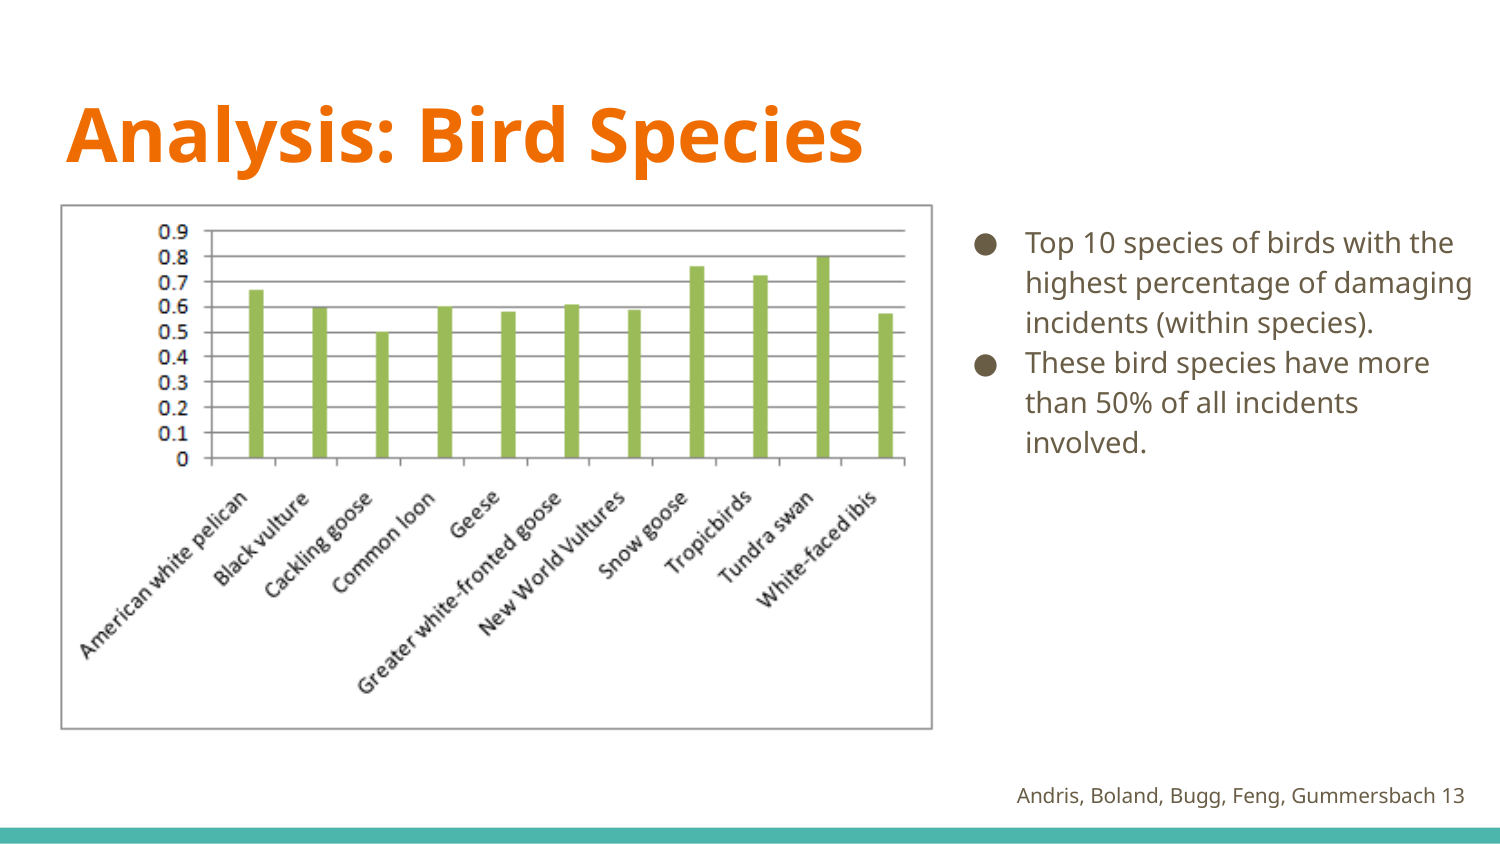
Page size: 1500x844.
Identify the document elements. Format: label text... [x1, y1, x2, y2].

picture [59, 203, 936, 732]
text_box Top 10 species of birds with the highest percentage of damaging incidents (within species). These bird species have more than 50% of all incidents involved. [936, 203, 1495, 732]
title Analysis: Bird Species [51, 72, 1449, 189]
slide_number Andris, Boland, Bugg, Feng, Gummersbach ‹#› [920, 764, 1480, 830]
